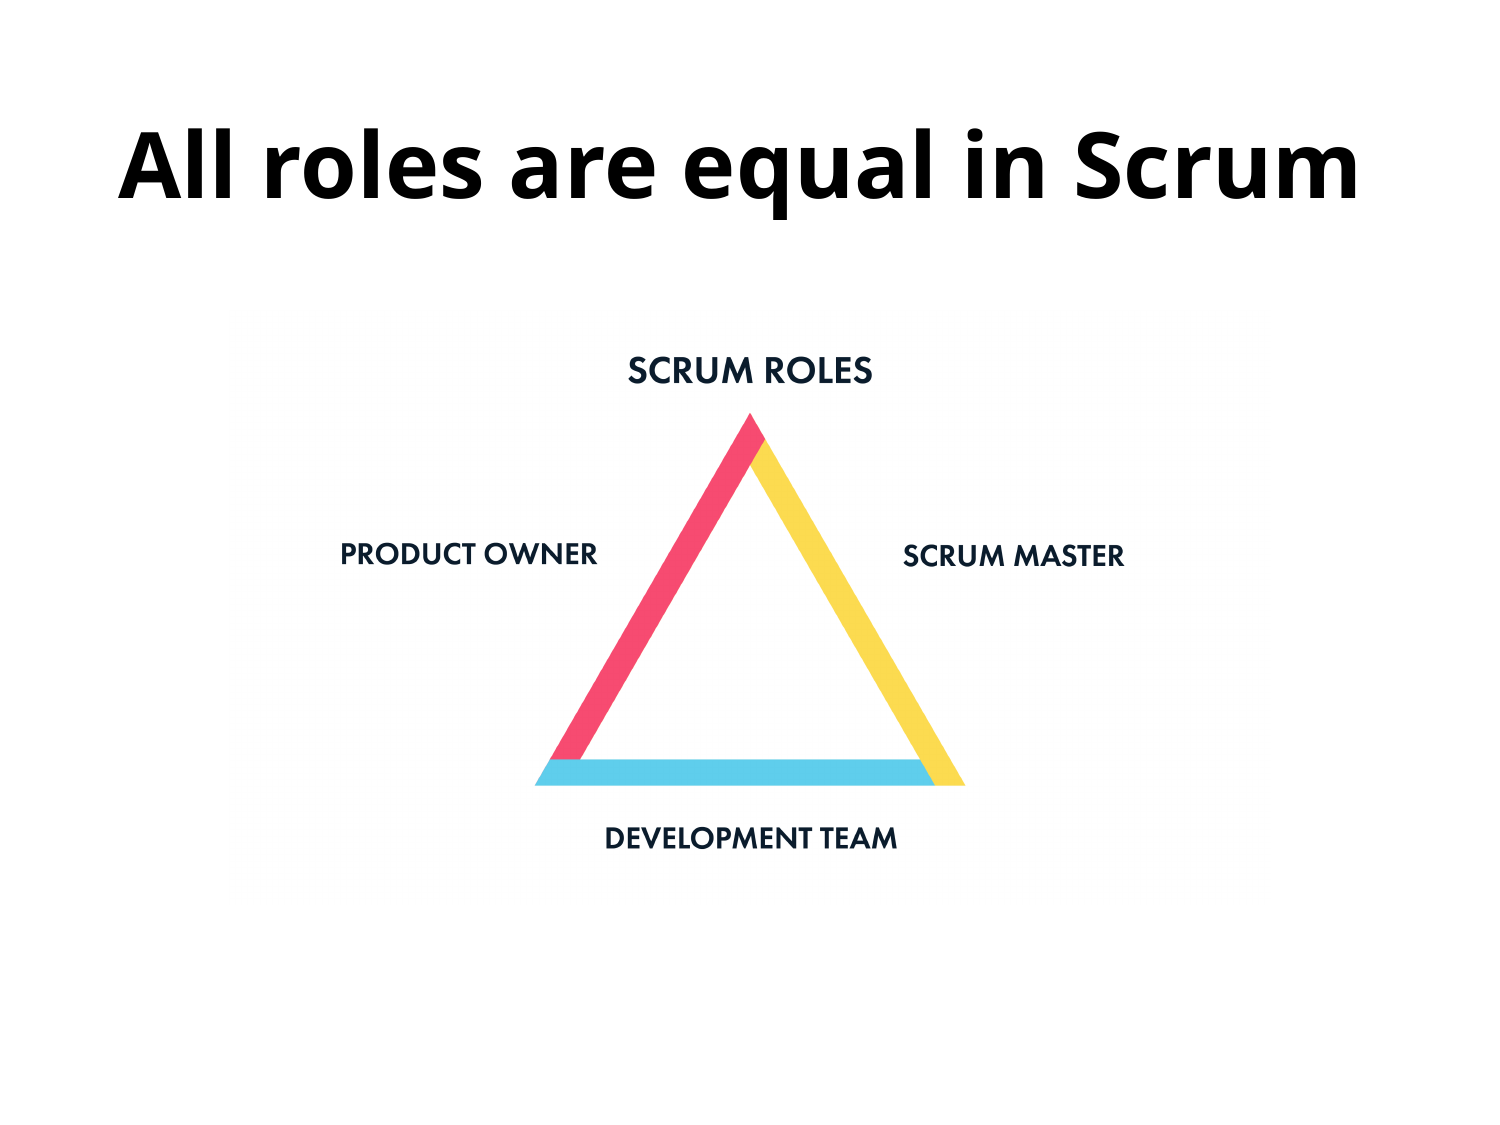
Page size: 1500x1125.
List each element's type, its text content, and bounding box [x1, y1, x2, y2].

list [229, 310, 1271, 905]
title All roles are equal in Scrum [103, 59, 1397, 278]
